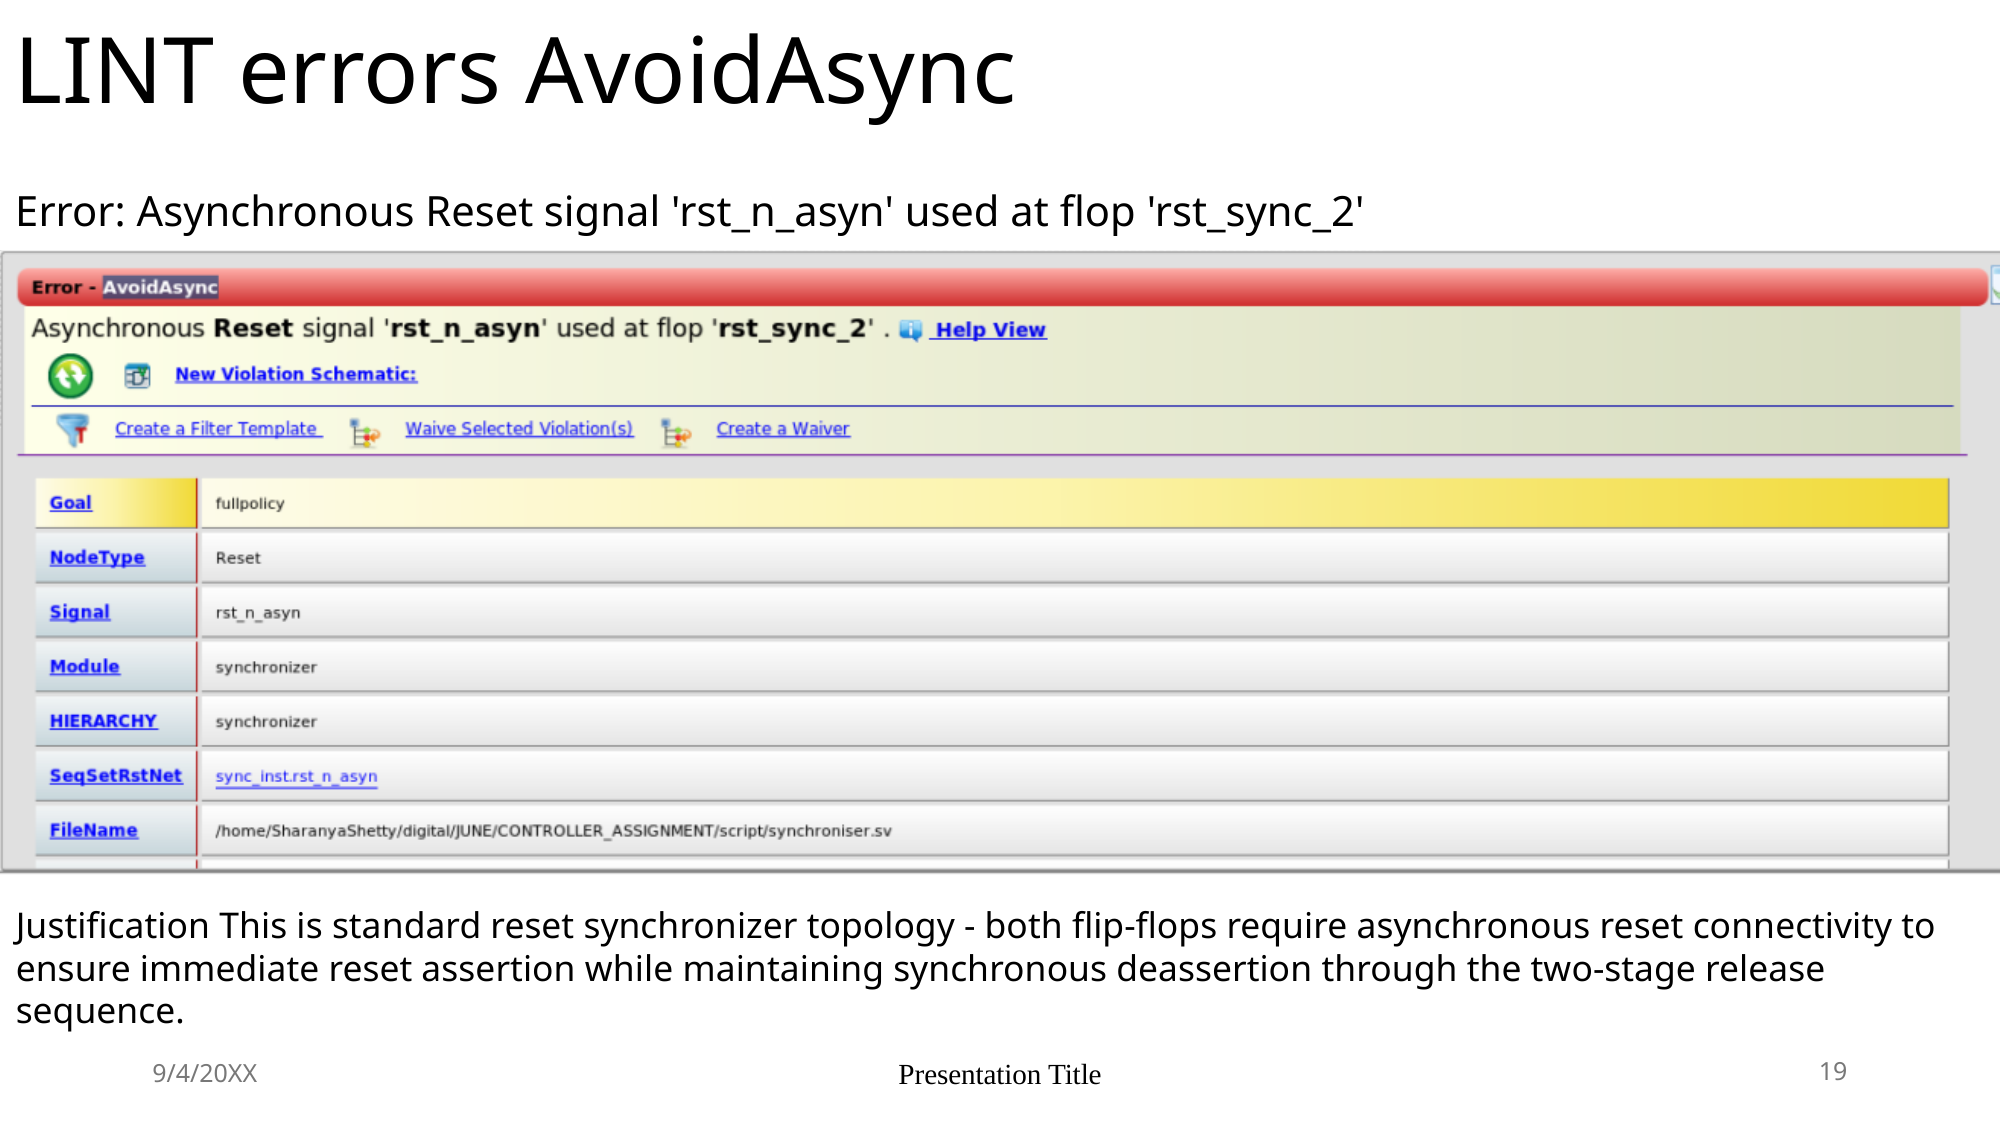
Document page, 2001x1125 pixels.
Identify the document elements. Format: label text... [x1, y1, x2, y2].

text_box Justification This is standard reset synchronizer topology - both flip-flops require asynchronous reset connectivity to ensure immediate reset assertion while maintaining synchronous deassertion through the two-stage release sequence. [0, 895, 1983, 1039]
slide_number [137, 1042, 588, 1103]
slide_number 19 [1412, 1042, 1863, 1103]
title LINT errors AvoidAsync [0, 0, 1668, 126]
picture [0, 250, 2000, 875]
text_box Error: Asynchronous Reset signal 'rst_n_asyn' used at flop 'rst_sync_2' [0, 126, 1882, 250]
footer Presentation Title [662, 1042, 1338, 1103]
